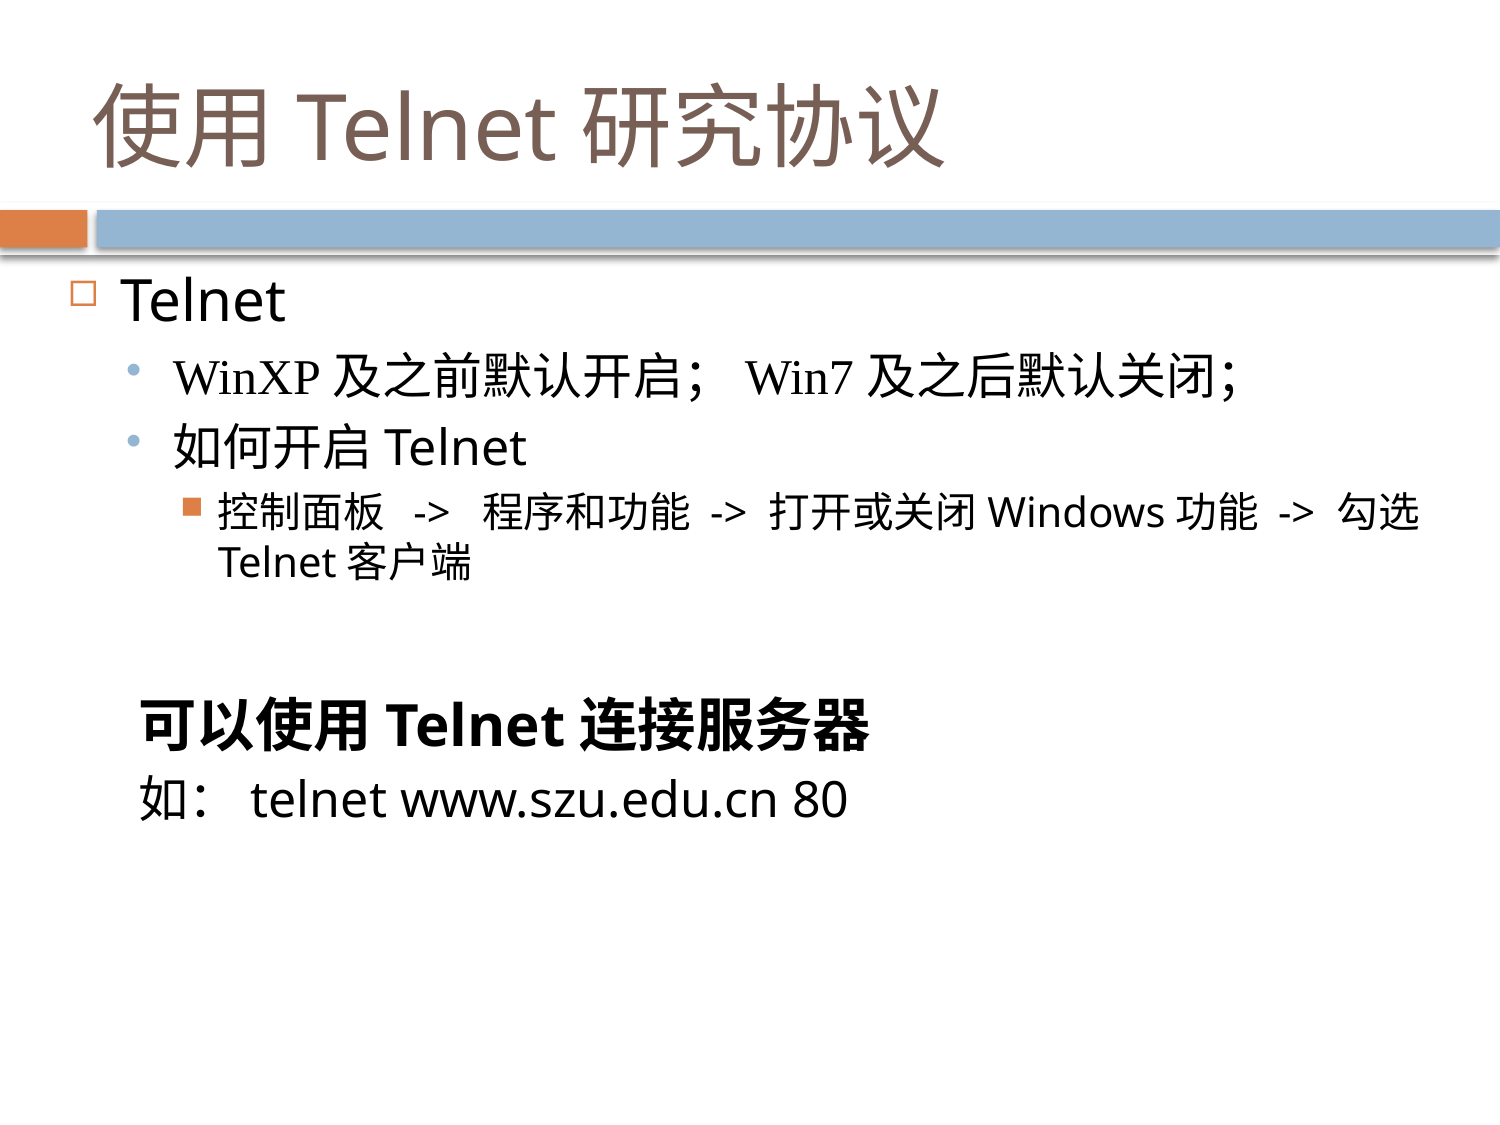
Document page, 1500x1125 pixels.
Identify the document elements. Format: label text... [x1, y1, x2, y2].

text_box 可以使用Telnet连接服务器 如：telnet www.szu.edu.cn 80 [123, 680, 1412, 869]
list Telnet WinXP及之前默认开启；Win7及之后默认关闭； 如何开启Telnet 控制面板 -> 程序和功能 -> 打开或关闭Windows功能 -> 勾选Telnet客户端 [53, 255, 1455, 634]
text_box 使用Telnet研究协议 [76, 42, 1415, 206]
